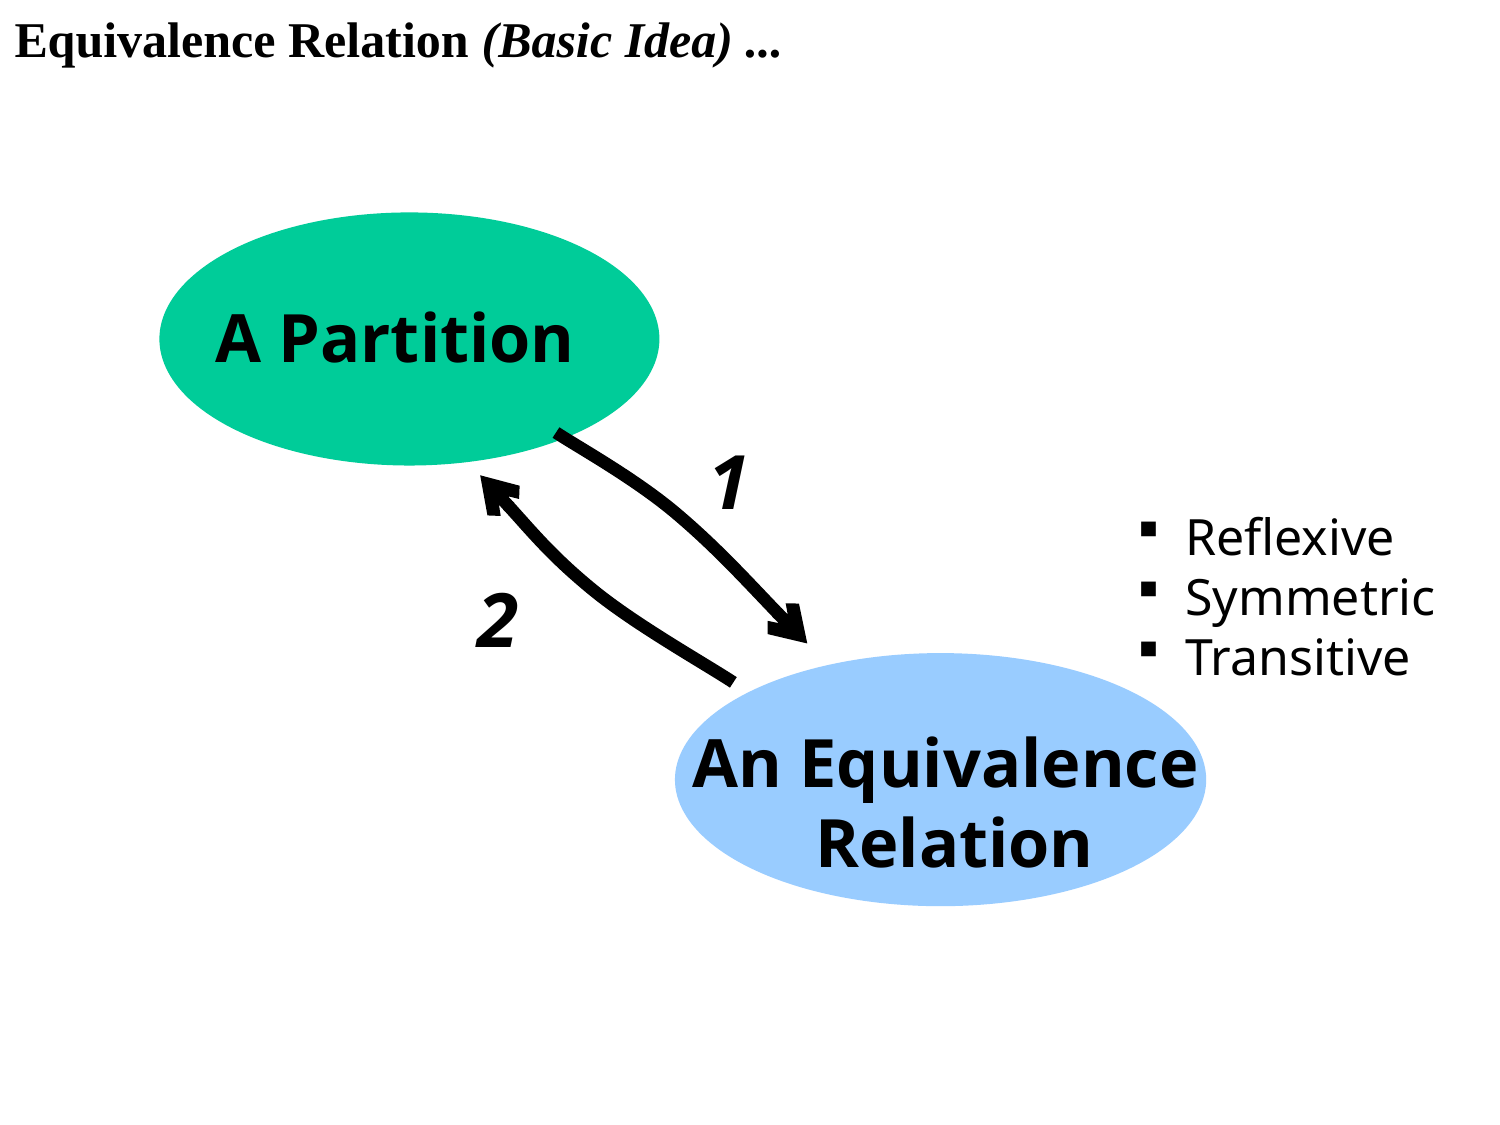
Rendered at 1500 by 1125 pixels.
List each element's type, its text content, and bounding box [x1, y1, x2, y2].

text_box Reflexive Symmetric Transitive [1122, 498, 1451, 693]
text_box 2 [462, 564, 534, 670]
text_box Equivalence Relation (Basic Idea) ... [0, 0, 811, 75]
text_box [480, 475, 734, 683]
text_box An Equivalence Relation [677, 713, 1231, 889]
text_box [159, 212, 660, 466]
text_box [714, 653, 1167, 713]
text_box [806, 889, 1075, 907]
text_box [555, 432, 808, 644]
text_box A Partition [200, 288, 590, 384]
text_box 1 [693, 427, 765, 532]
